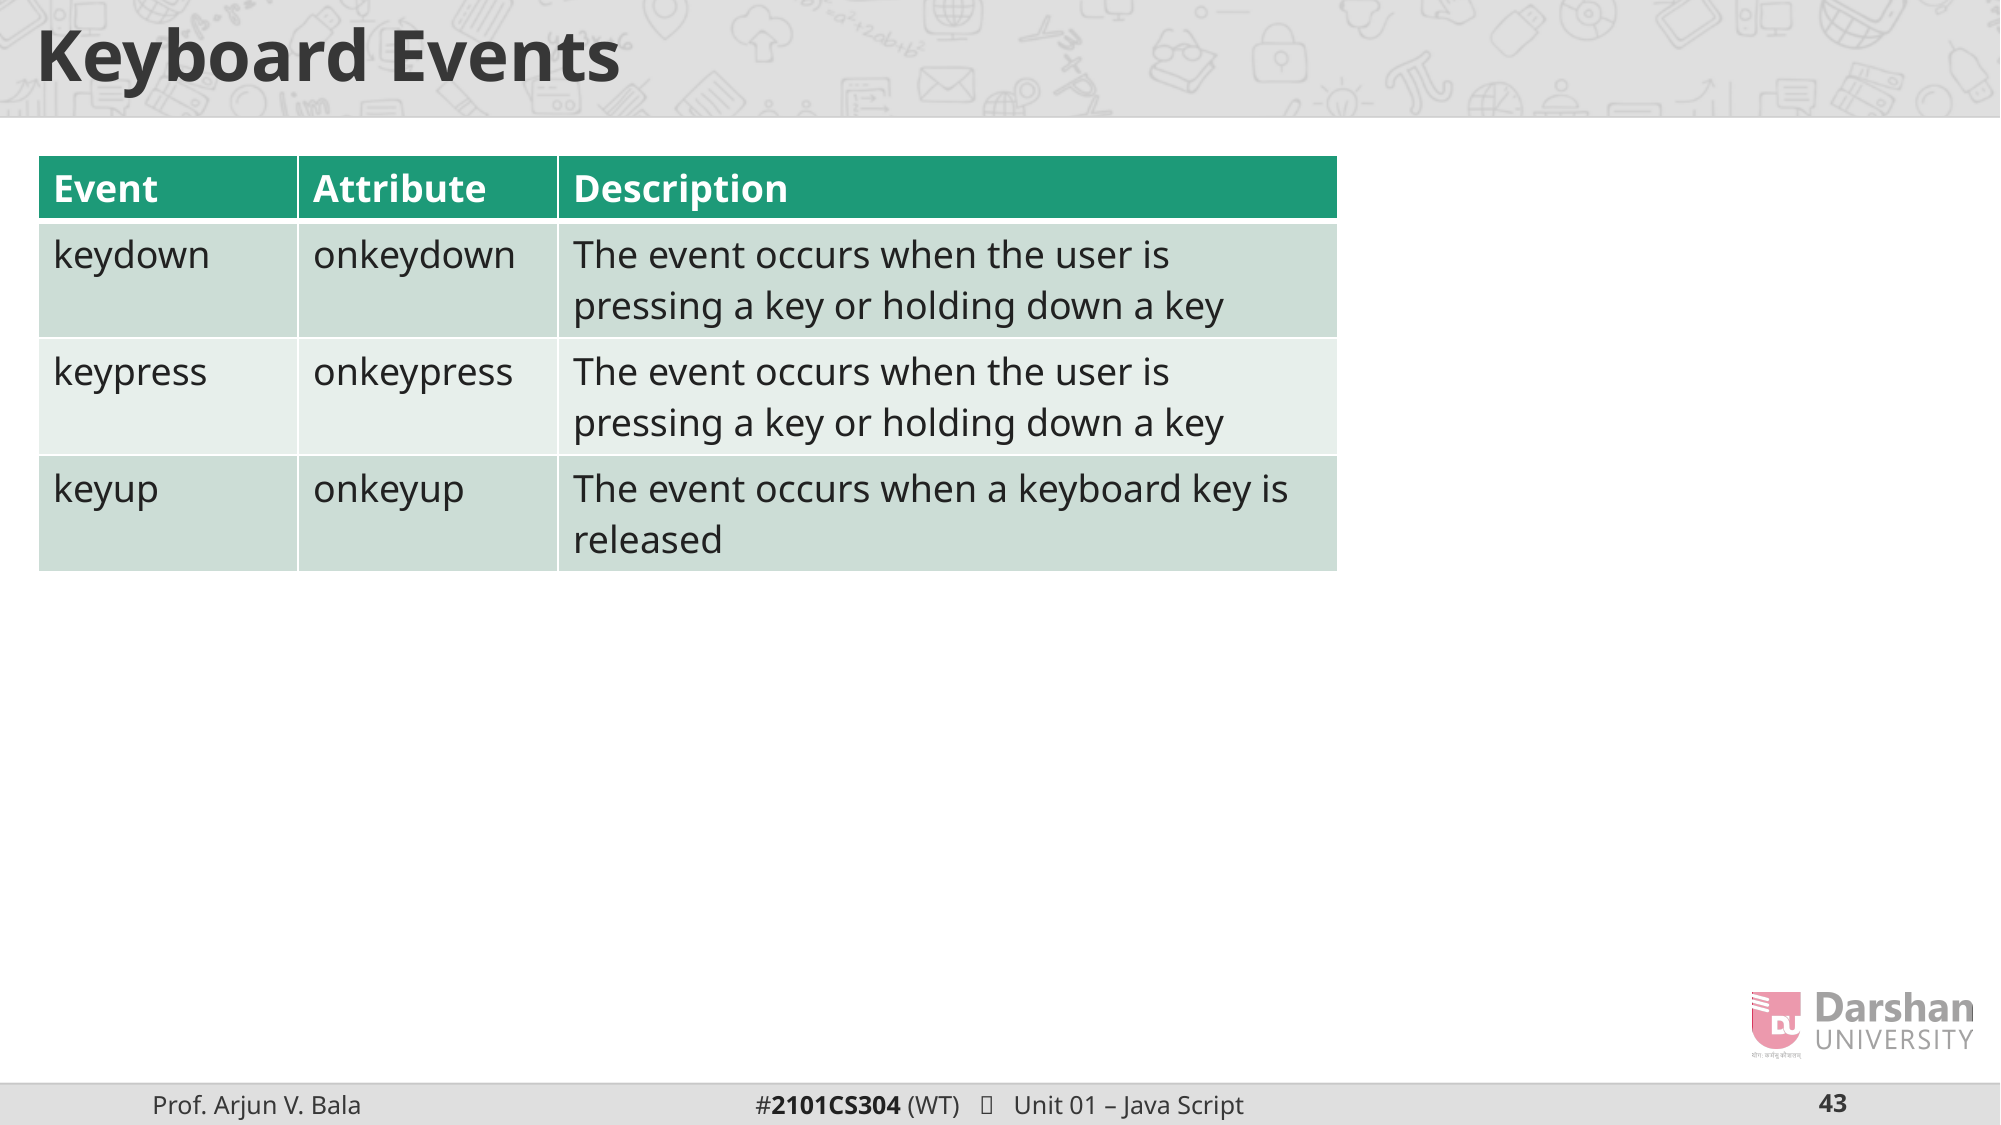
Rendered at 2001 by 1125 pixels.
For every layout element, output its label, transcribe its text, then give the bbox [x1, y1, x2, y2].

table_header Attribute [299, 156, 557, 218]
table_header Description [559, 156, 1337, 218]
table_cell The event occurs when the user is pressing a key or holding down a key [559, 339, 1337, 454]
table_header Event [39, 156, 297, 218]
table_cell keypress [39, 339, 297, 454]
table_cell onkeyup [299, 456, 557, 571]
table_cell onkeypress [299, 339, 557, 454]
table_cell keydown [39, 224, 297, 337]
table_cell The event occurs when the user is pressing a key or holding down a key [559, 224, 1337, 337]
title Keyboard Events [0, 0, 2000, 117]
table_cell The event occurs when a keyboard key is released [559, 456, 1337, 571]
table_cell keyup [39, 456, 297, 571]
table_cell onkeydown [299, 224, 557, 337]
